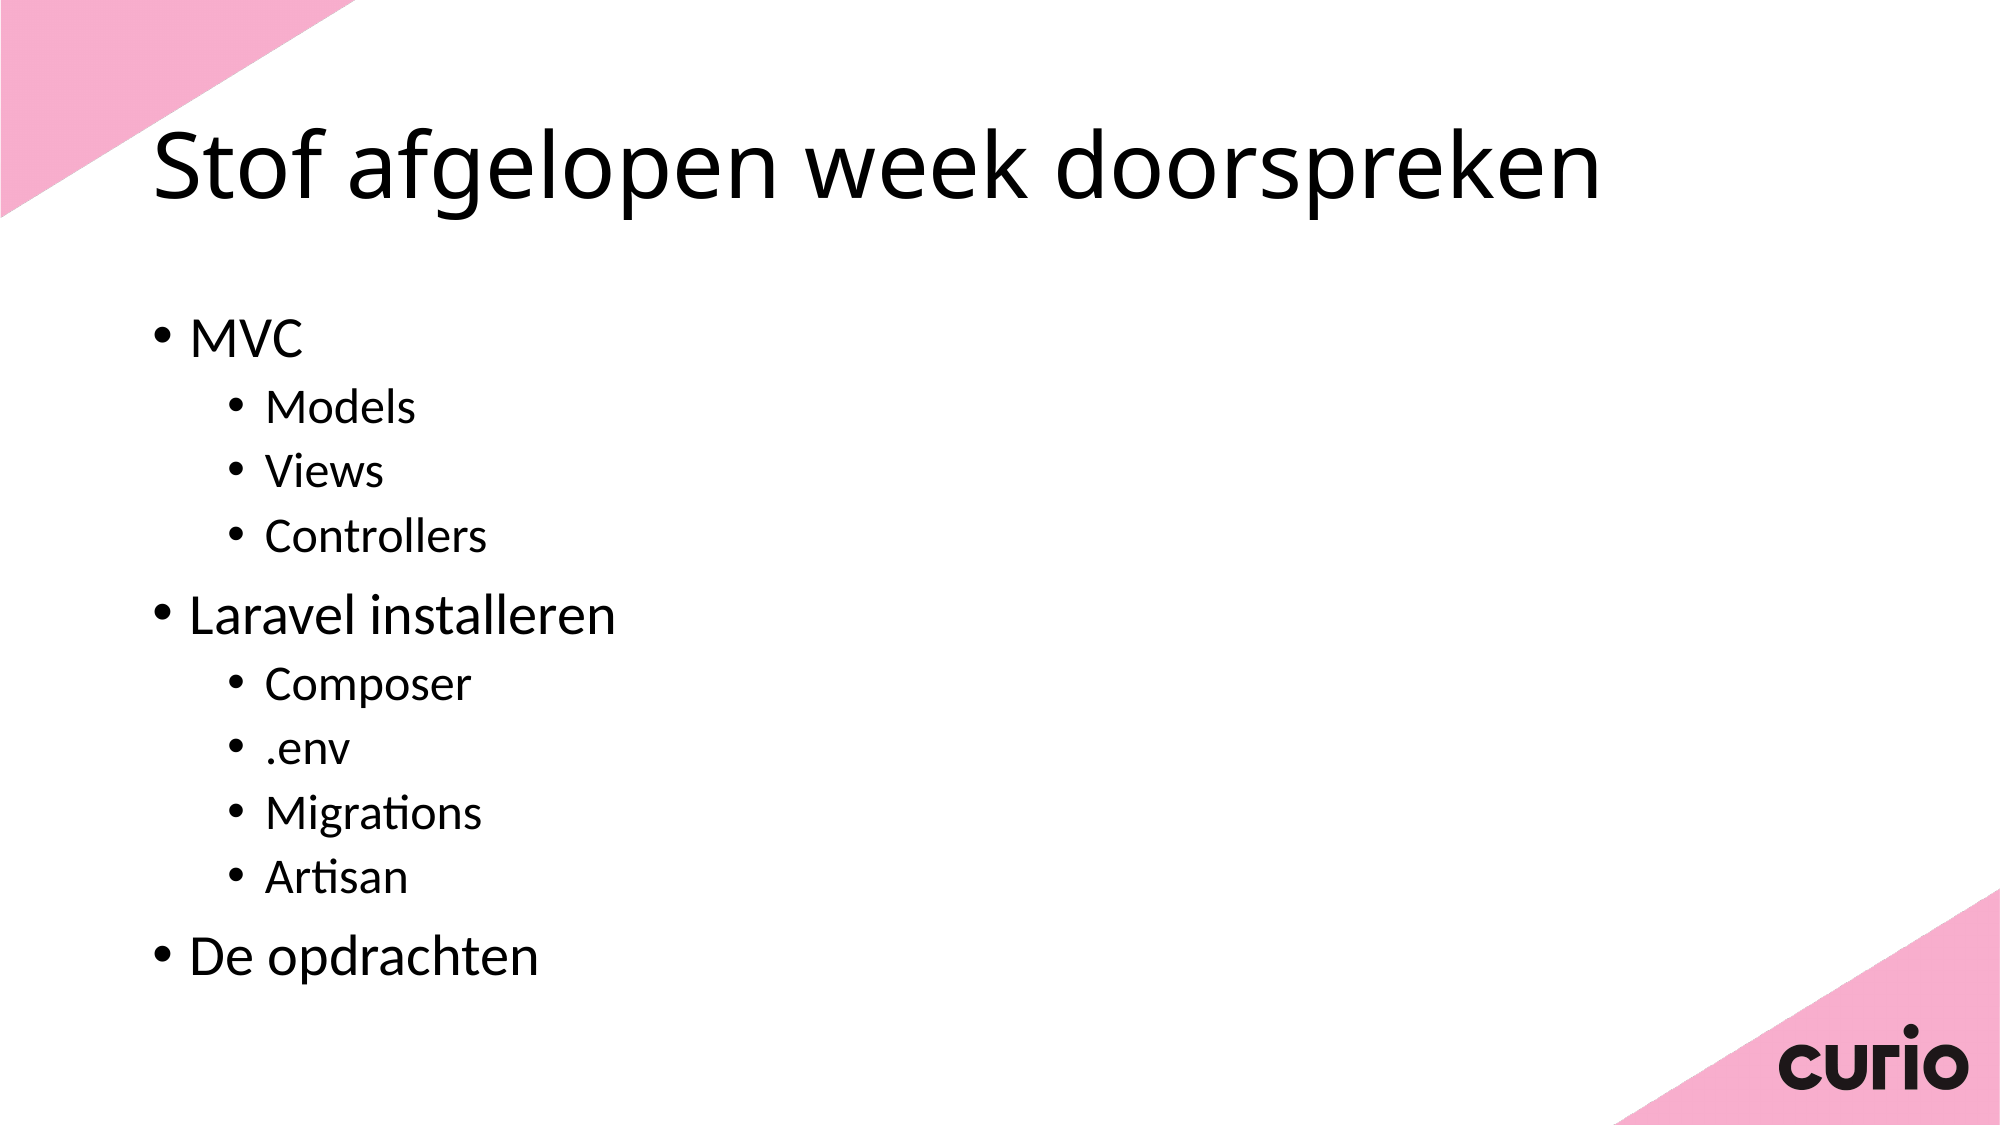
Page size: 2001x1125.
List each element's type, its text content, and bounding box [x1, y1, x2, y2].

title Stof afgelopen week doorspreken [137, 59, 1863, 278]
list MVC Models Views Controllers Laravel installeren Composer .env Migrations Artisan De opdrachten [137, 299, 1863, 1014]
picture [1613, 888, 2000, 1125]
picture [1, 0, 356, 218]
